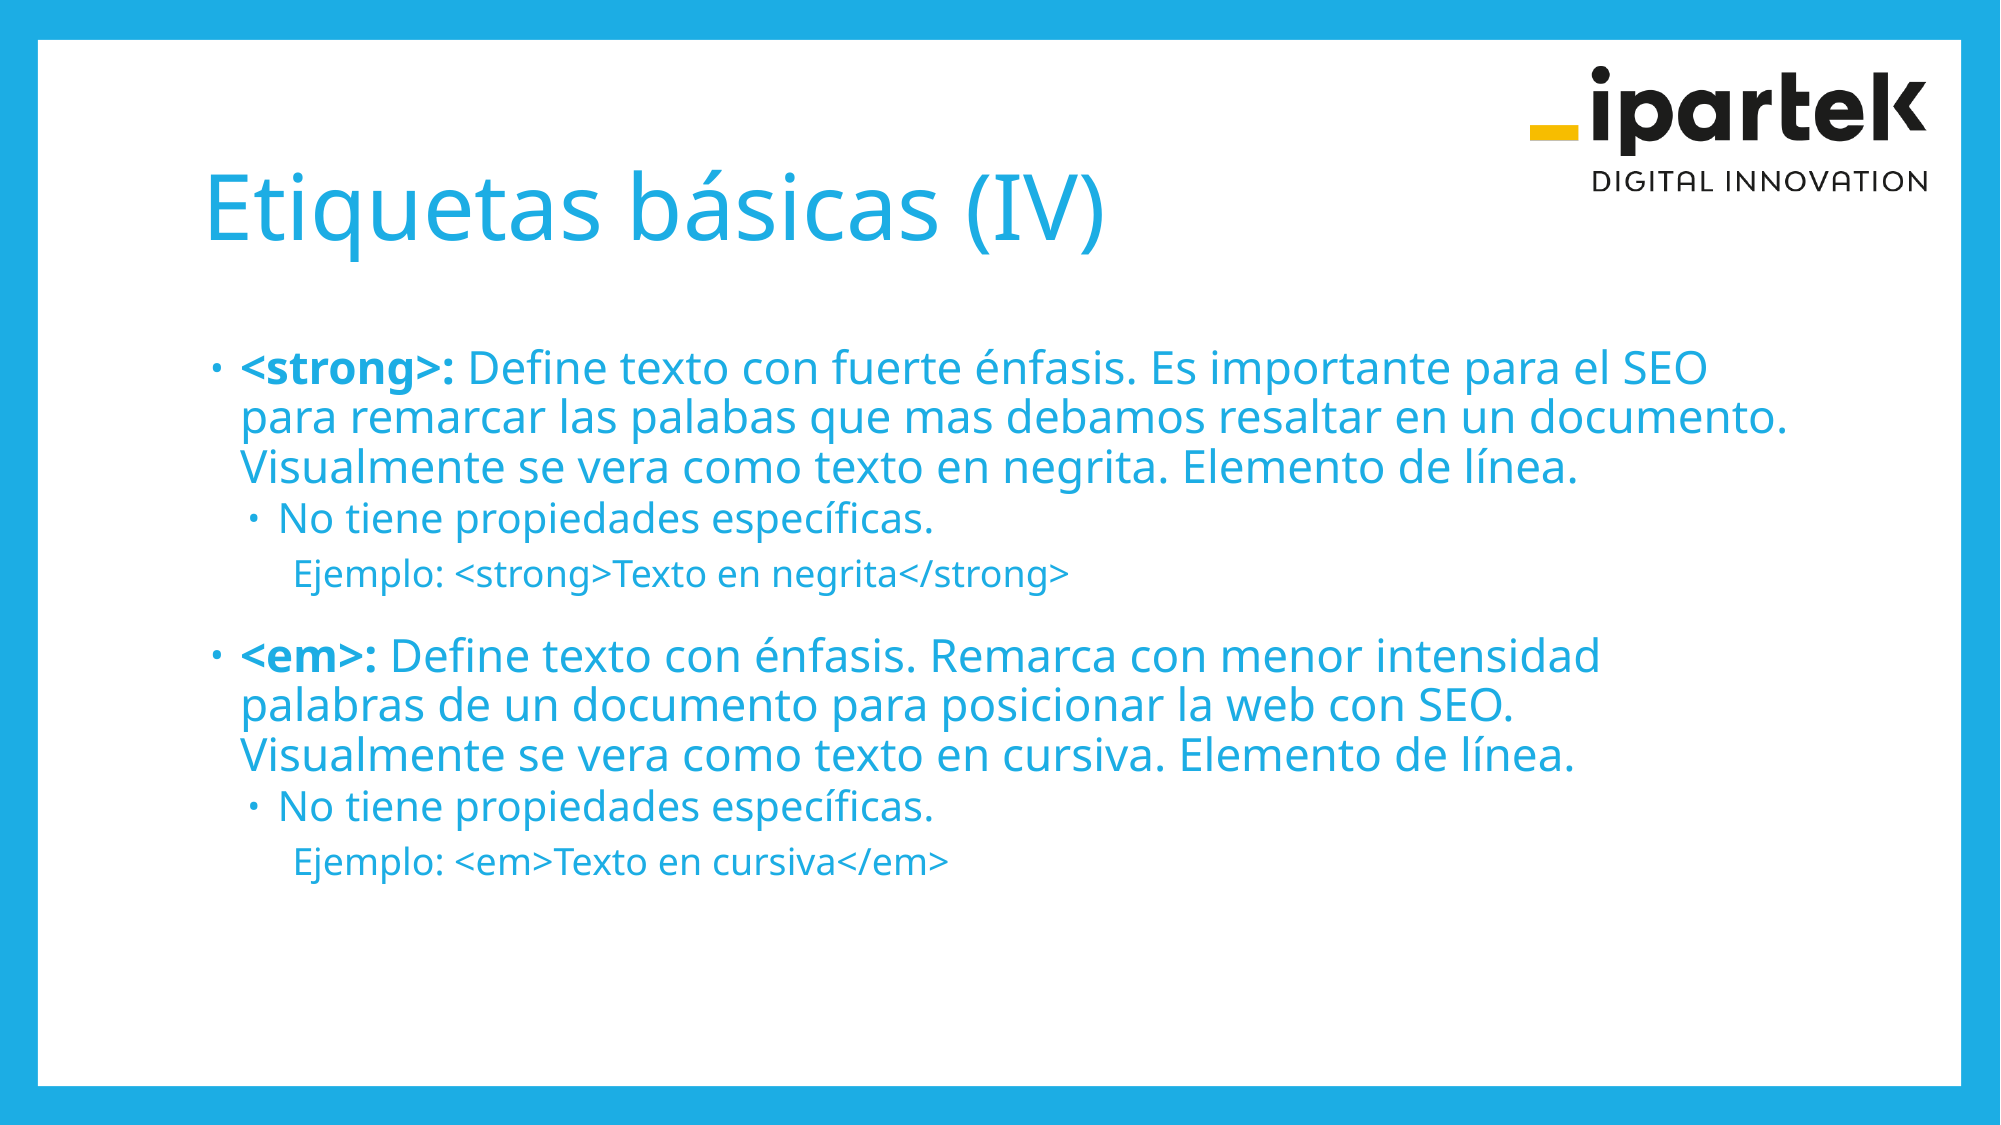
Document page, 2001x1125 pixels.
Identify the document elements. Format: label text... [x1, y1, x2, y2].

list <strong>: Define texto con fuerte énfasis. Es importante para el SEO para remarcar las palabas que mas debamos resaltar en un documento. Visualmente se vera como texto en negrita. Elemento de línea. No tiene propiedades específicas. Ejemplo: <strong>Texto en negrita</strong> <em>: Define texto con énfasis. Remarca con menor intensidad palabras de un documento para posicionar la web con SEO. Visualmente se vera como texto en cursiva. Elemento de línea. No tiene propiedades específicas. Ejemplo: <em>Texto en cursiva</em> [187, 337, 1808, 1000]
picture [1501, 0, 1960, 284]
title Etiquetas básicas (IV) [187, 99, 1808, 323]
